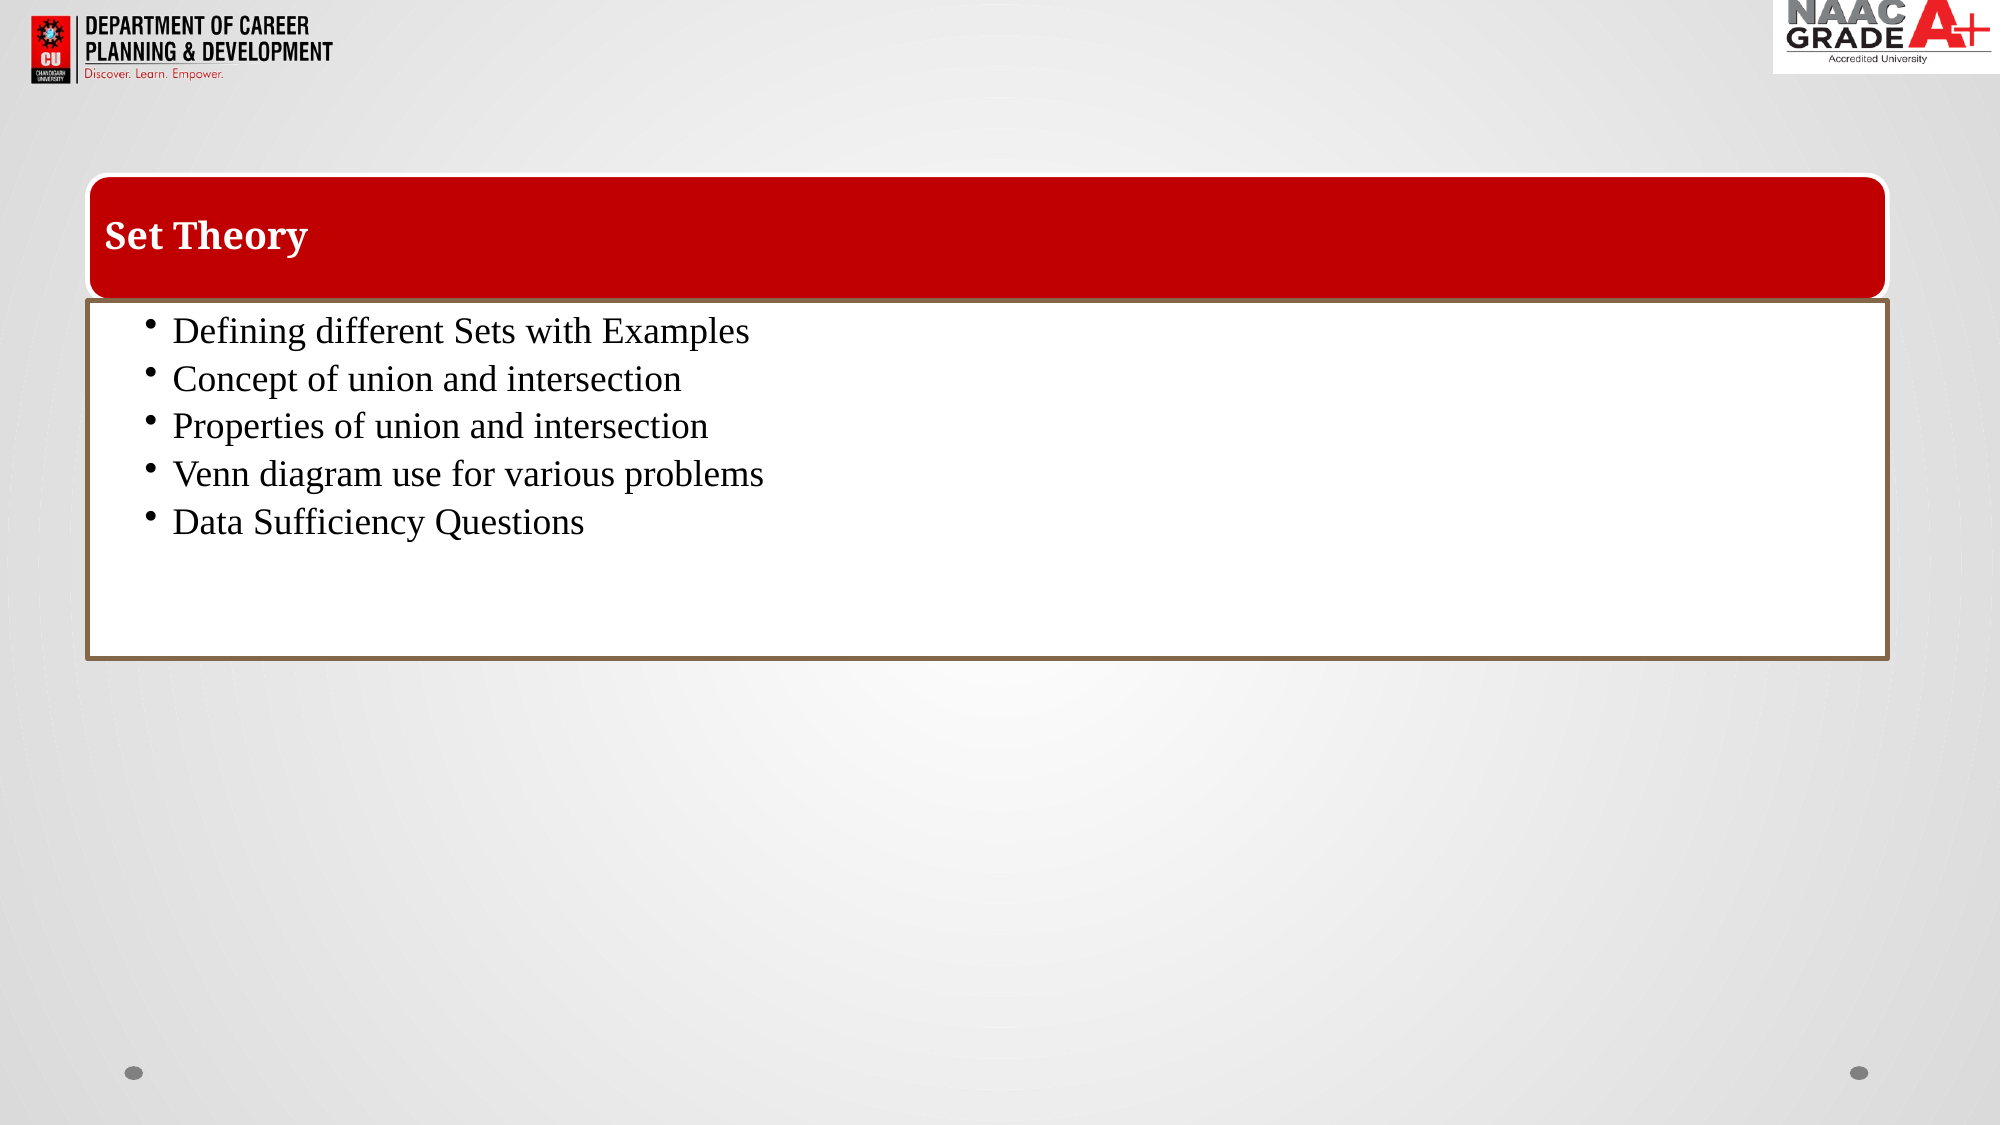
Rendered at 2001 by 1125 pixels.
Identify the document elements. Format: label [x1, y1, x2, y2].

picture [1772, 0, 2000, 74]
picture [23, 0, 349, 100]
text_box [87, 300, 1888, 666]
text_box [87, 174, 1888, 300]
